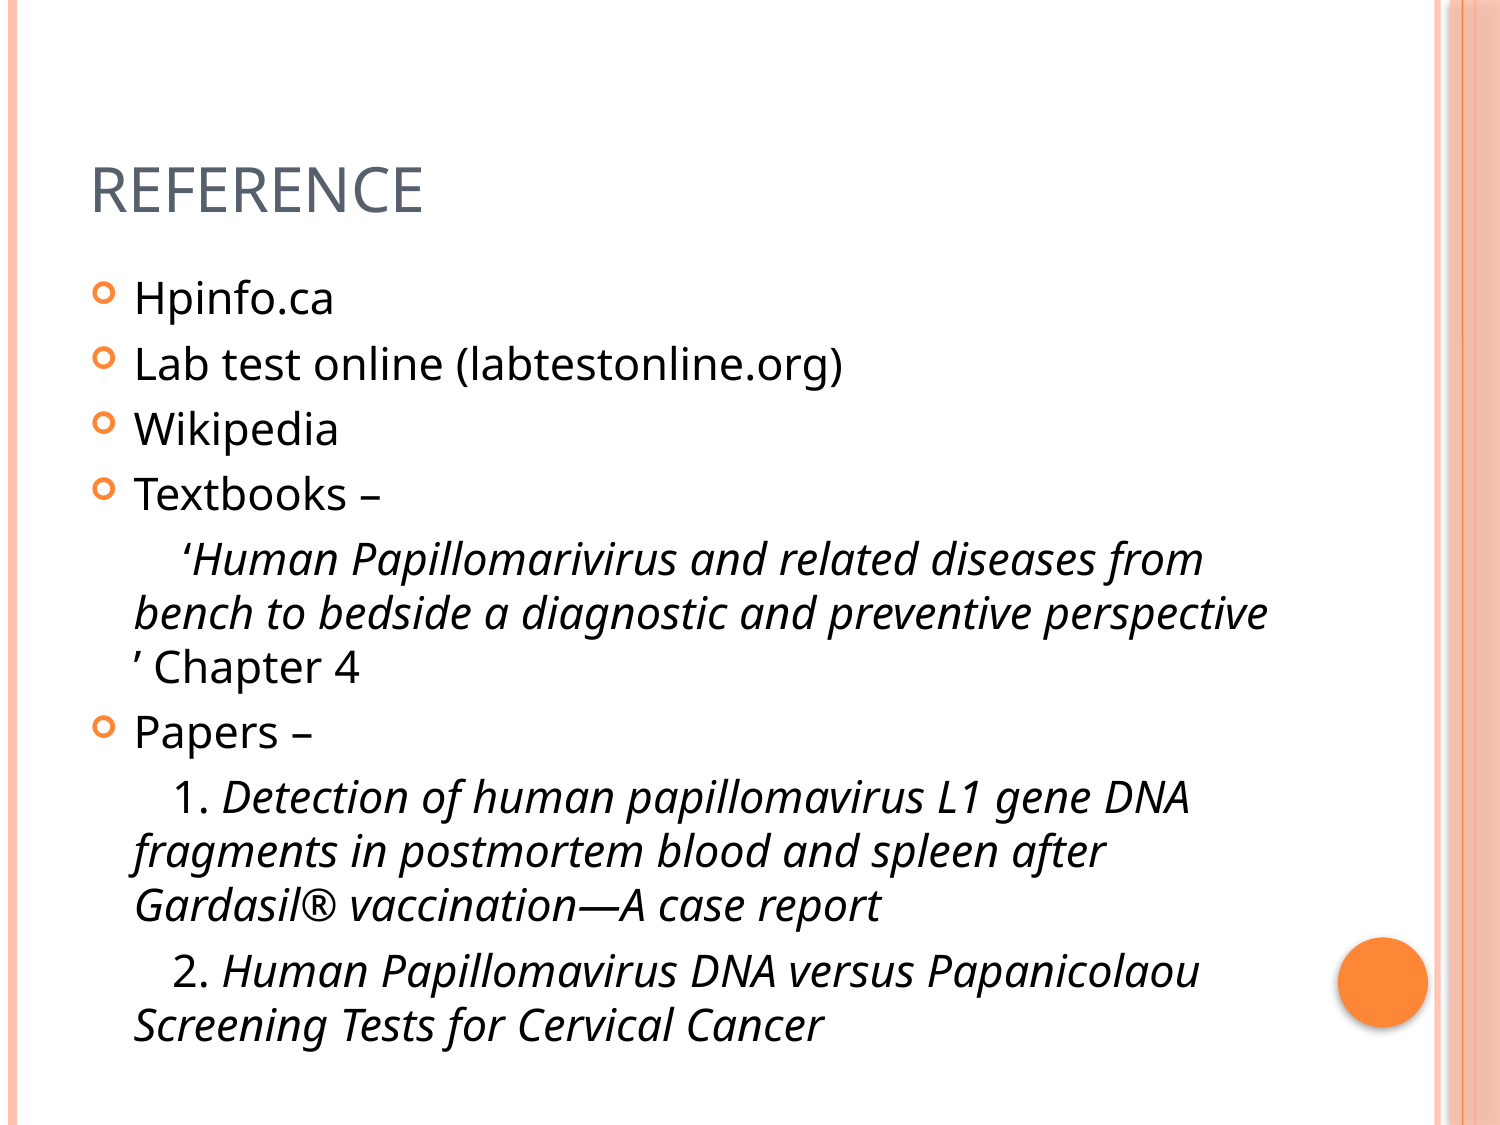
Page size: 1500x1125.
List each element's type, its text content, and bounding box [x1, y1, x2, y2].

title Reference [75, 45, 1300, 233]
list Hpinfo.ca Lab test online (labtestonline.org) Wikipedia Textbooks – ‘Human Papillomarivirus and related diseases from bench to bedside a diagnostic and preventive perspective ’ Chapter 4 Papers – 1. Detection of human papillomavirus L1 gene DNA fragments in postmortem blood and spleen after Gardasil® vaccination—A case report 2. Human Papillomavirus DNA versus Papanicolaou Screening Tests for Cervical Cancer [75, 262, 1300, 1062]
